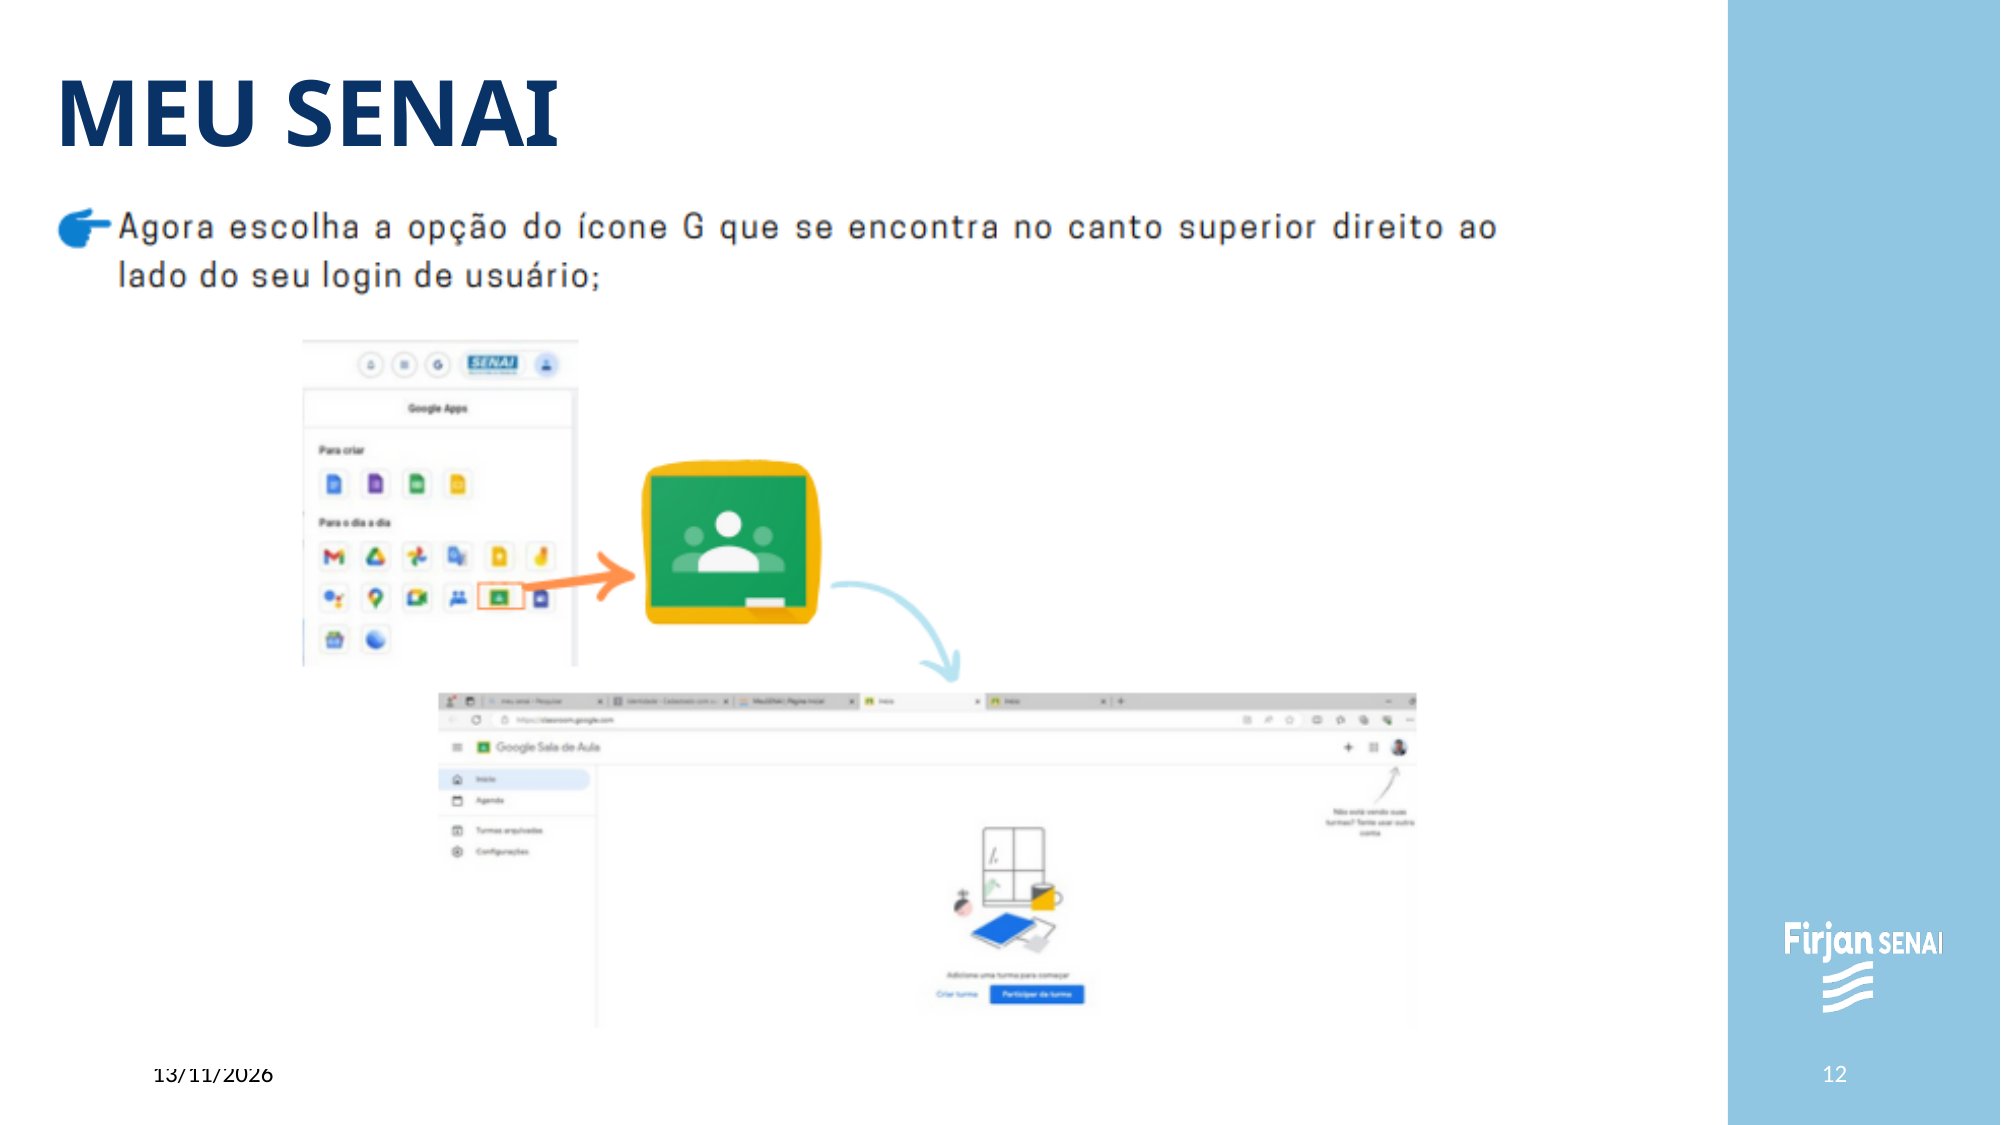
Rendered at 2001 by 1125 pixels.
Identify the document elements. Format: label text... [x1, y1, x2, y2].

picture [1780, 918, 1945, 1014]
title MEU SENAI [39, 32, 1864, 202]
slide_number 12 [1412, 1042, 1863, 1103]
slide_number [137, 1069, 588, 1103]
text_box [1727, 0, 2000, 1125]
picture [31, 192, 1547, 1069]
